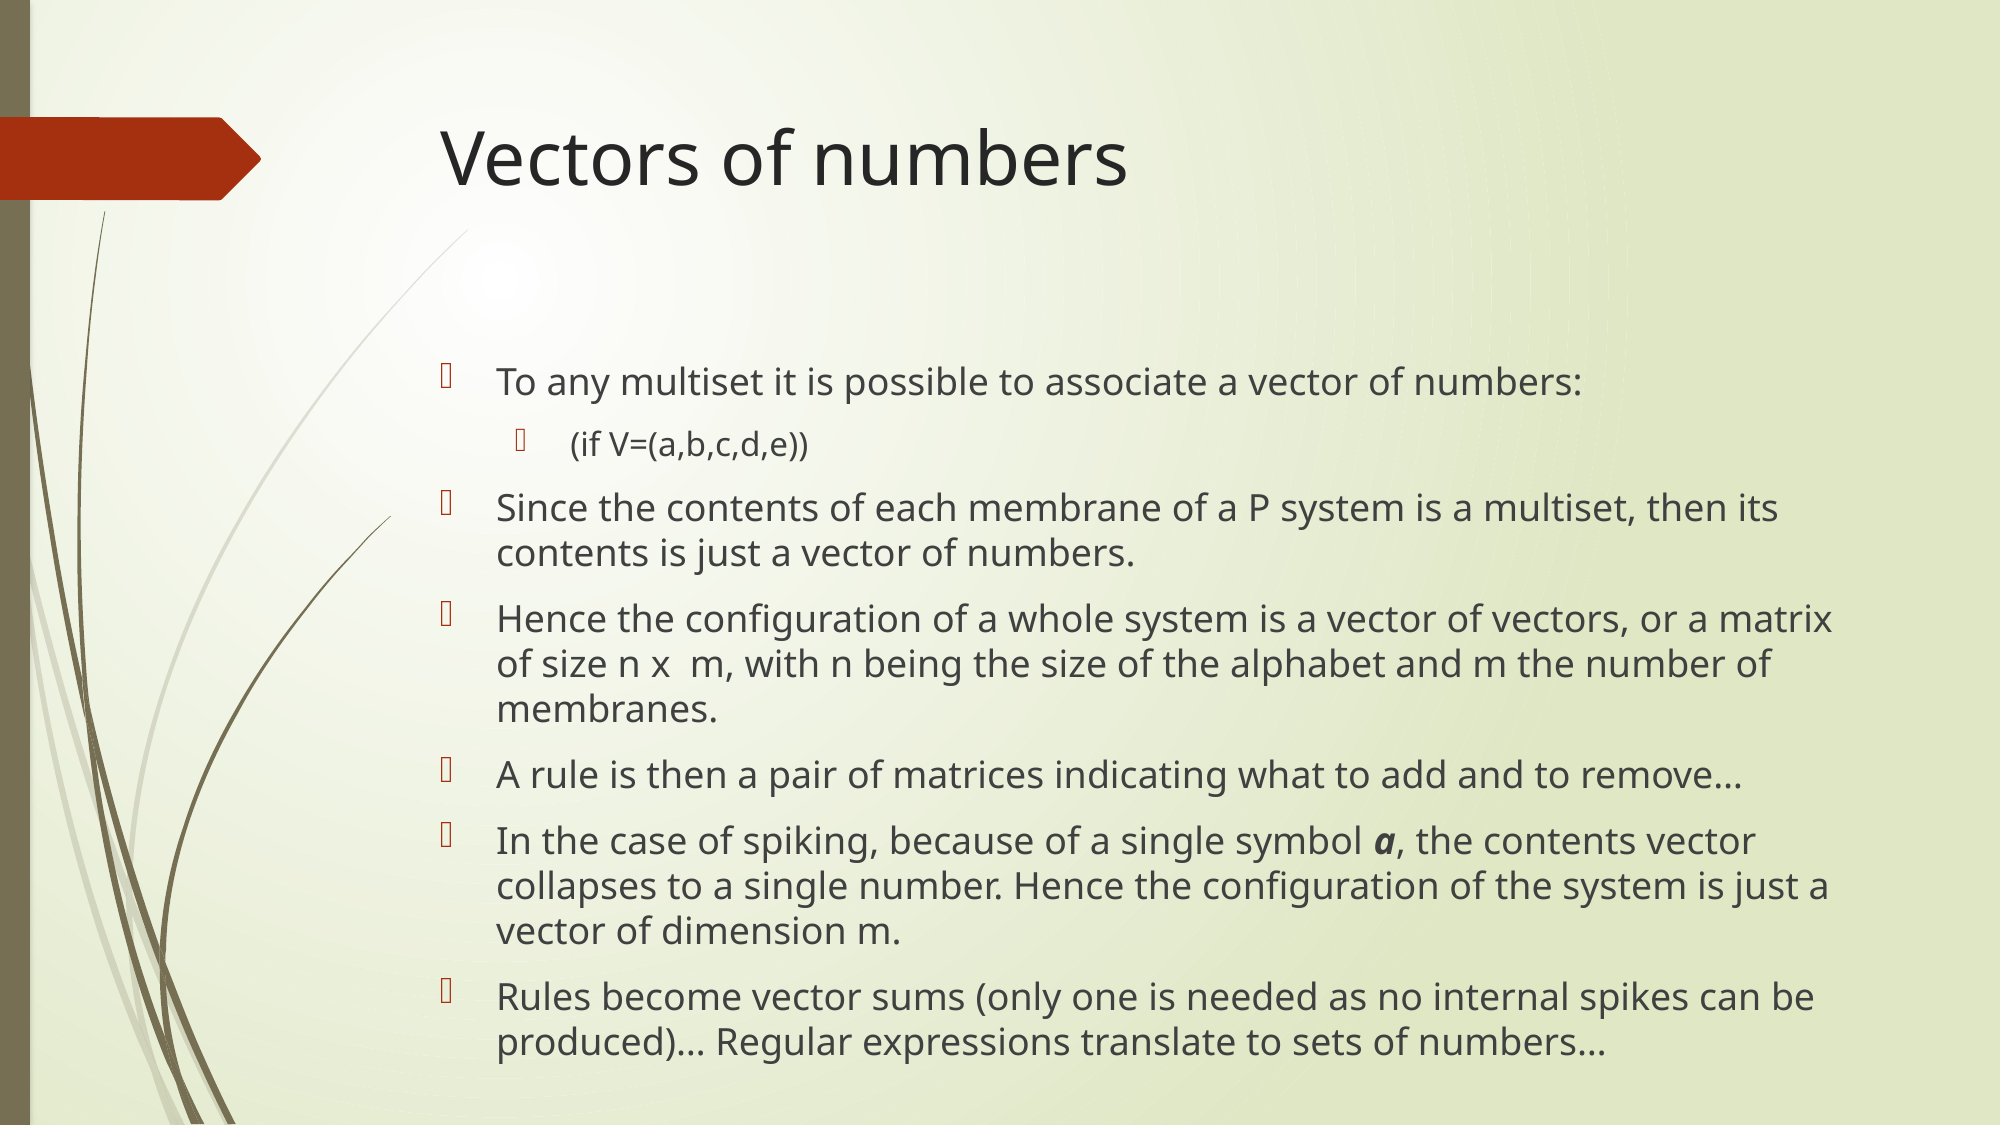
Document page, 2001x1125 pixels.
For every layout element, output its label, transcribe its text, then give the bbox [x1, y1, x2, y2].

title Vectors of numbers [425, 102, 1888, 313]
